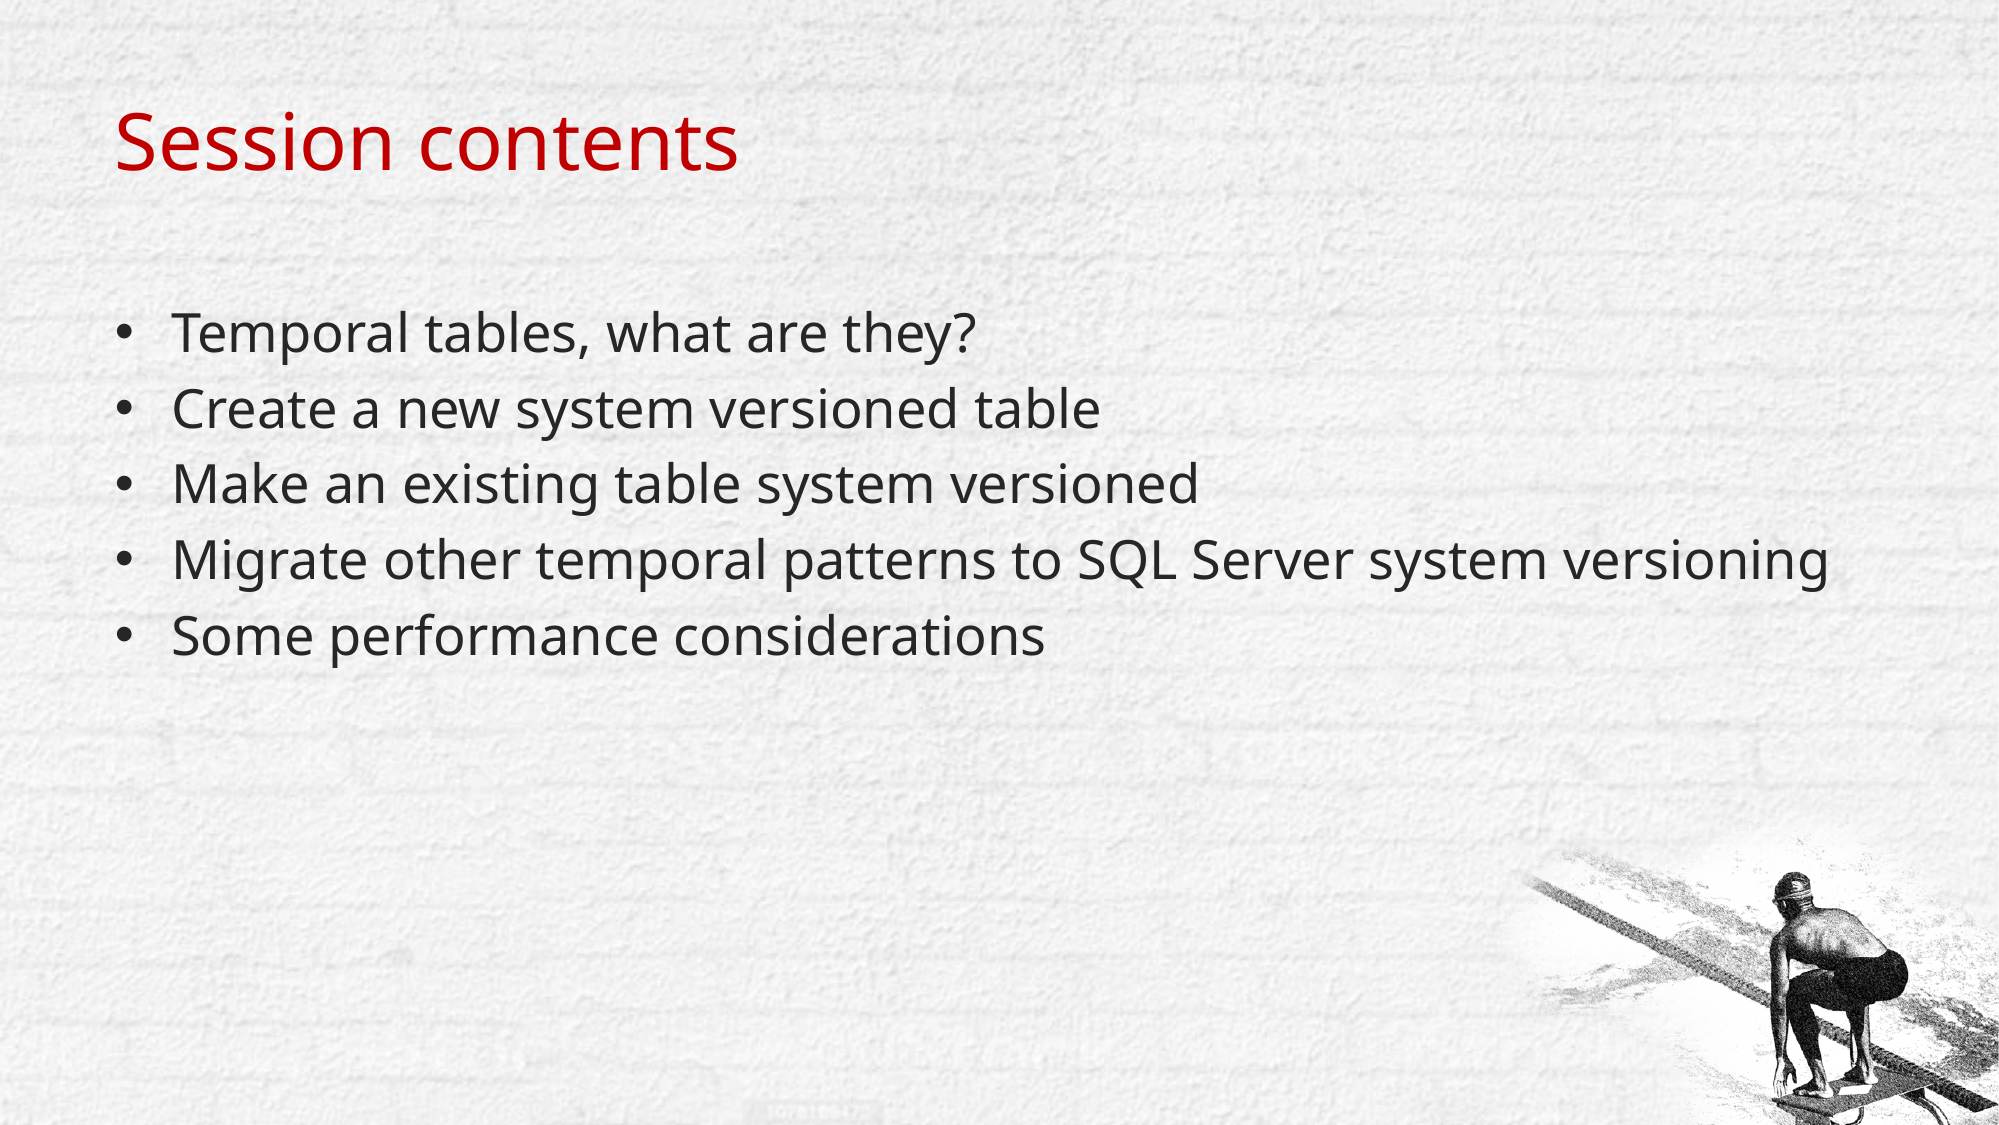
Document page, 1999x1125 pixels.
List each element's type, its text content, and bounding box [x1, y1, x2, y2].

picture [0, 0, 1999, 1125]
list Temporal tables, what are they? Create a new system versioned table Make an existing table system versioned Migrate other temporal patterns to SQL Server system versioning Some performance considerations [99, 290, 1899, 1005]
title Session contents [99, 45, 1905, 233]
